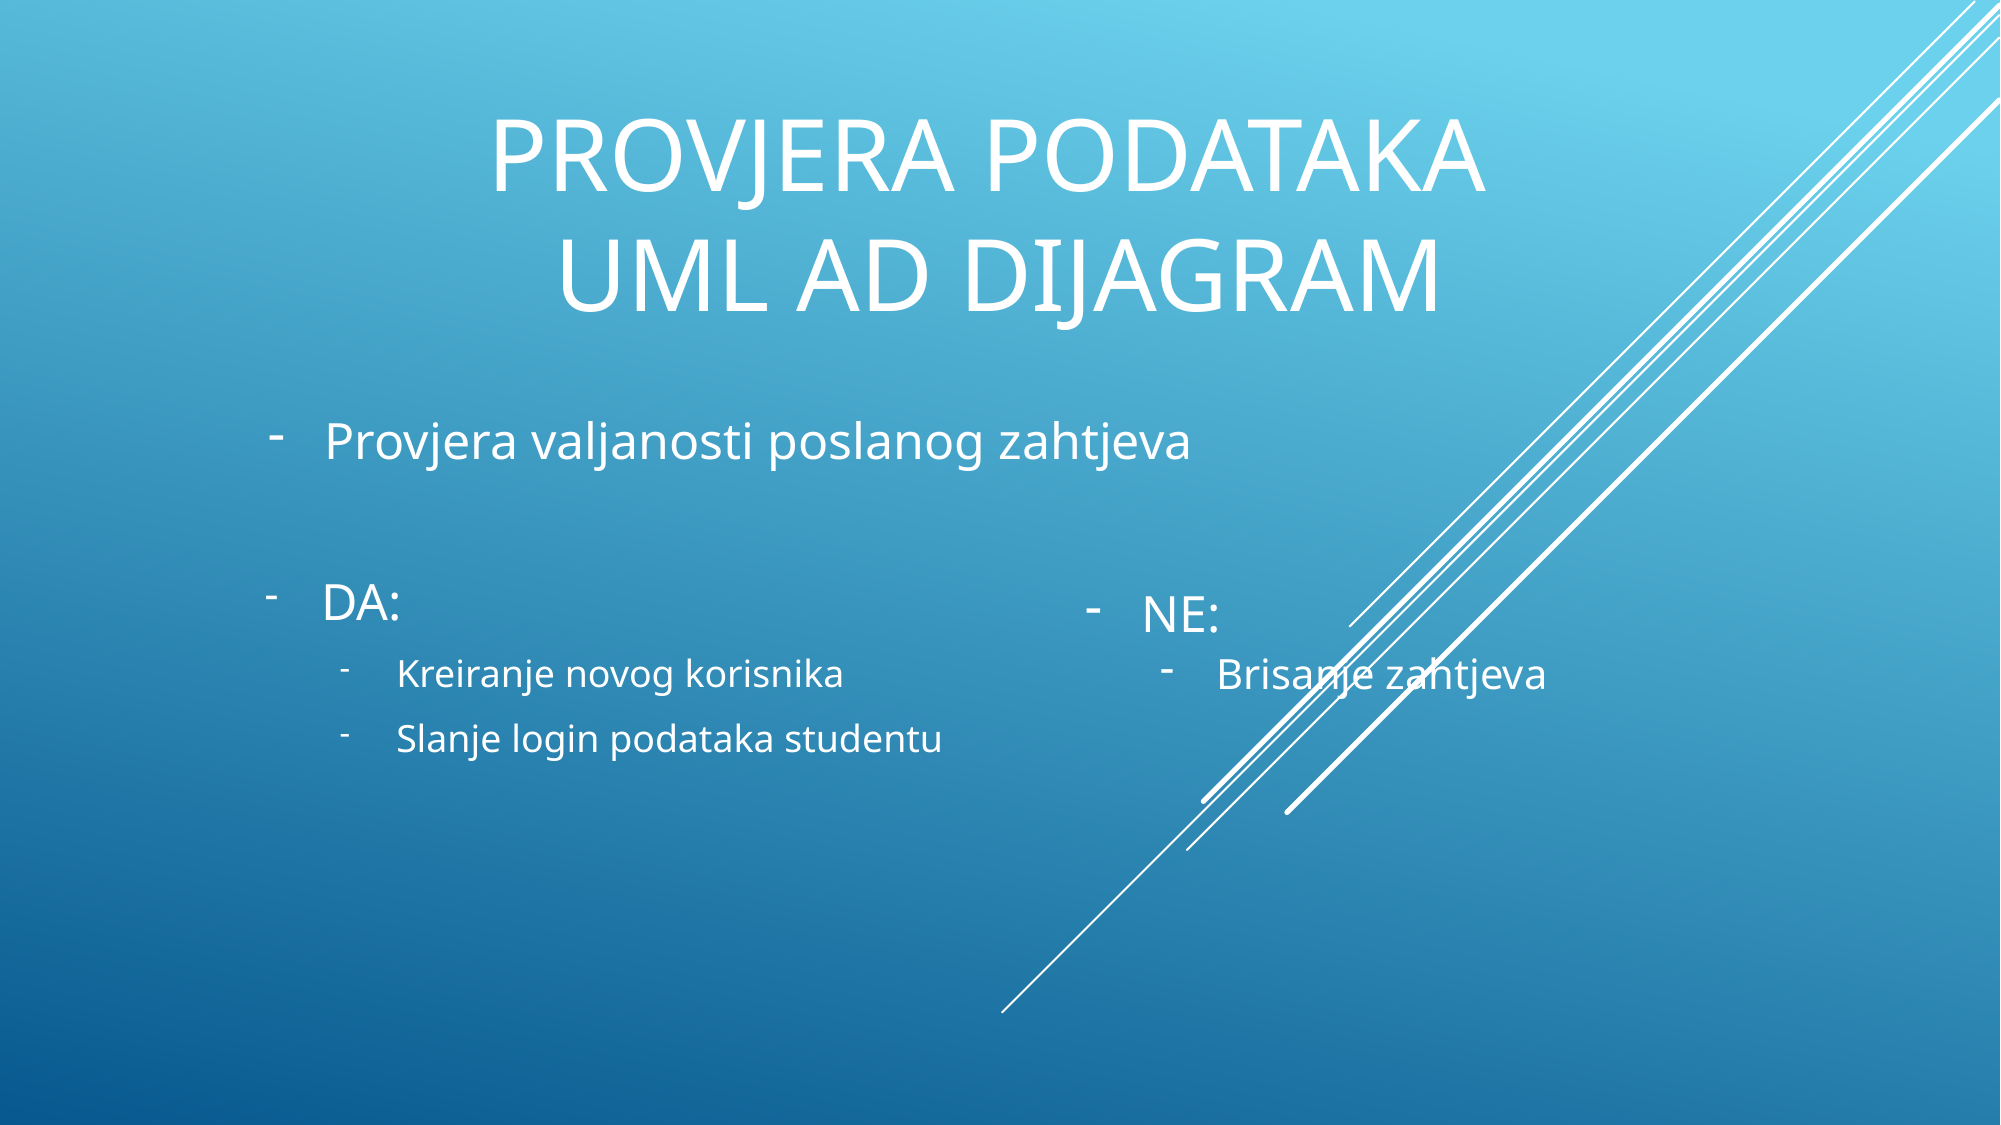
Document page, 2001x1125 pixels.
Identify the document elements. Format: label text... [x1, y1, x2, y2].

subtitle DA: Kreiranje novog korisnika Slanje login podataka studentu [249, 562, 1000, 1109]
text_box Provjera valjanosti poslanog zahtjeva [253, 408, 1754, 481]
title Provjera podataka UML AD dijagram [249, 134, 1750, 339]
text_box NE: Brisanje zahtjeva [1070, 581, 1796, 1105]
